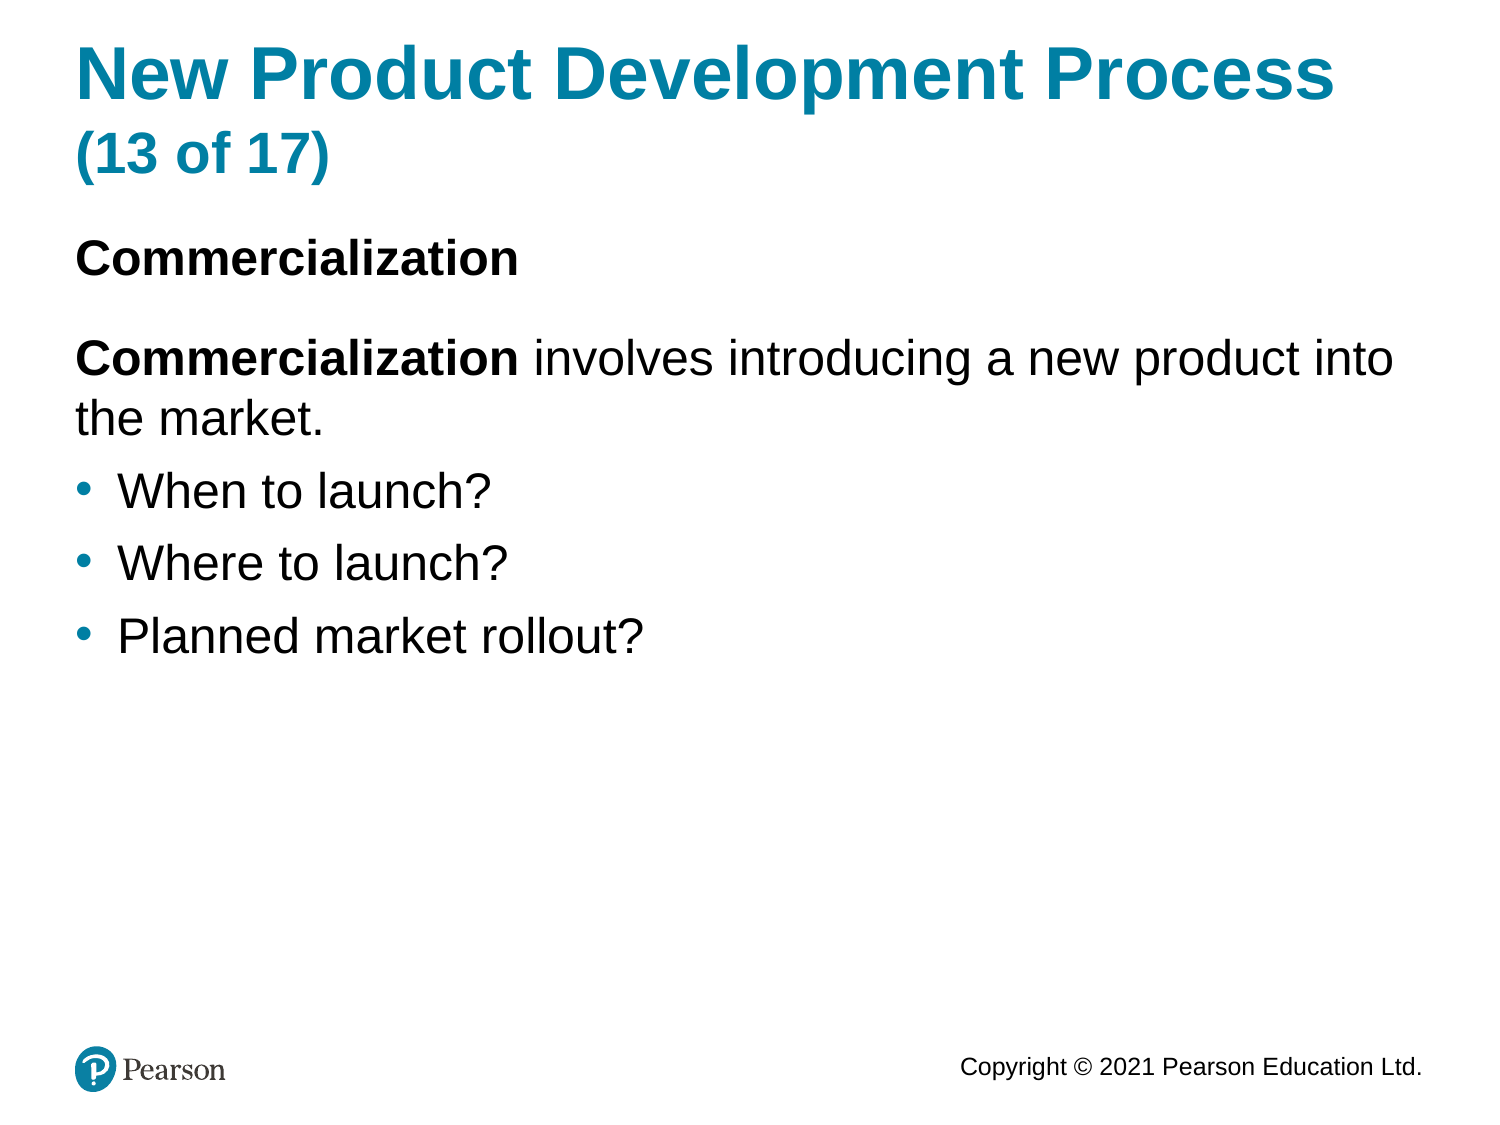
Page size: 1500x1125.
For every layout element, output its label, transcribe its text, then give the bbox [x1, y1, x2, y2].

list Commercialization involves introducing a new product into the market. When to launch? Where to launch? Planned market rollout? [75, 325, 1425, 964]
title New Product Development Process (13 of 17) [75, 0, 1425, 185]
list Commercialization [75, 224, 1425, 325]
